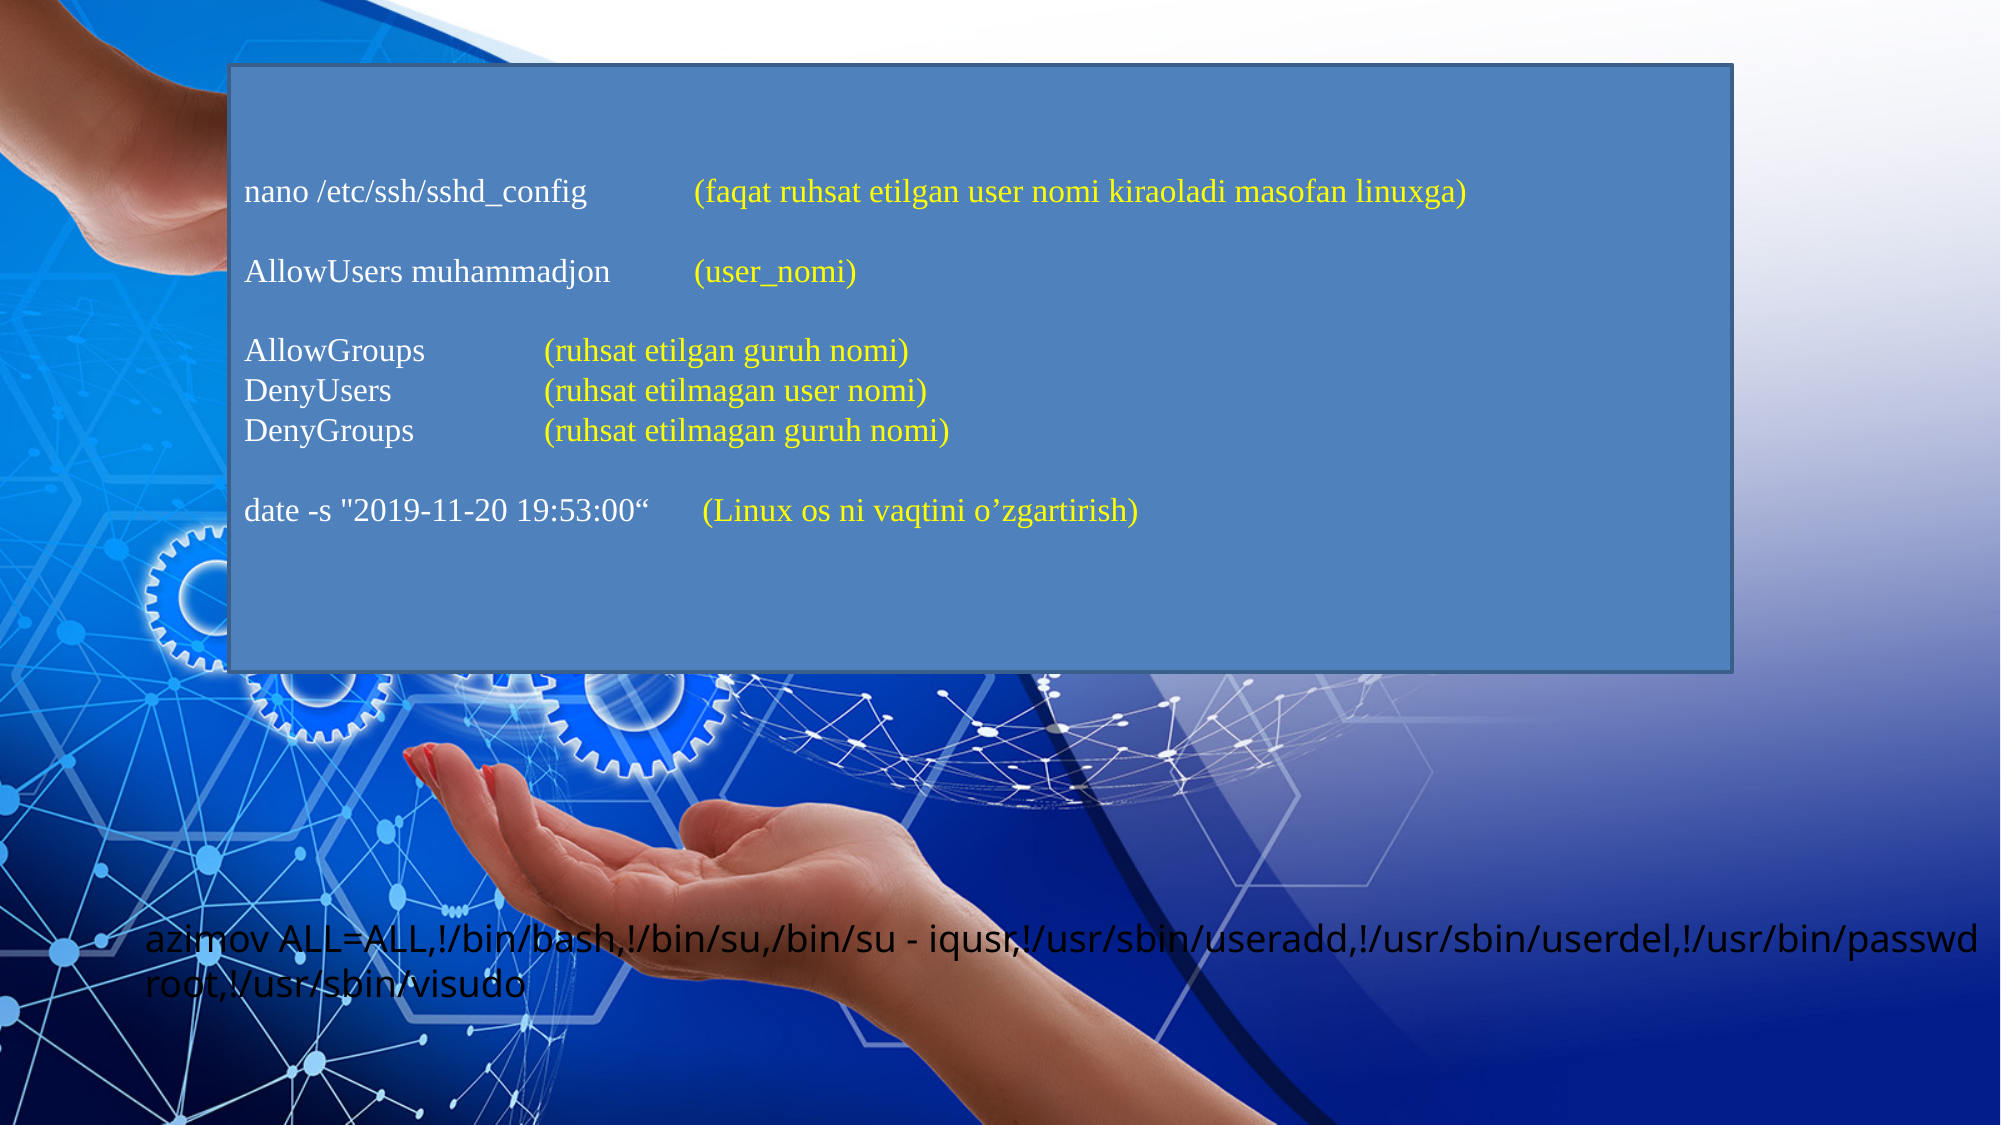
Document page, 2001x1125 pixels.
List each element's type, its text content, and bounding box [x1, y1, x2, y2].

picture [0, 0, 2001, 1125]
text_box nano /etc/ssh/sshd_config (faqat ruhsat etilgan user nomi kiraoladi masofan linuxga) AllowUsers muhammadjon (user_nomi) AllowGroups (ruhsat etilgan guruh nomi) DenyUsers (ruhsat etilmagan user nomi) DenyGroups (ruhsat etilmagan guruh nomi) date -s "2019-11-20 19:53:00“ (Linux os ni vaqtini o’zgartirish) [227, 63, 1734, 674]
text_box azimov ALL=ALL,!/bin/bash,!/bin/su,/bin/su - iqusr,!/usr/sbin/useradd,!/usr/sbin/userdel,!/usr/bin/passwd root,!/usr/sbin/visudo [130, 907, 2000, 1013]
